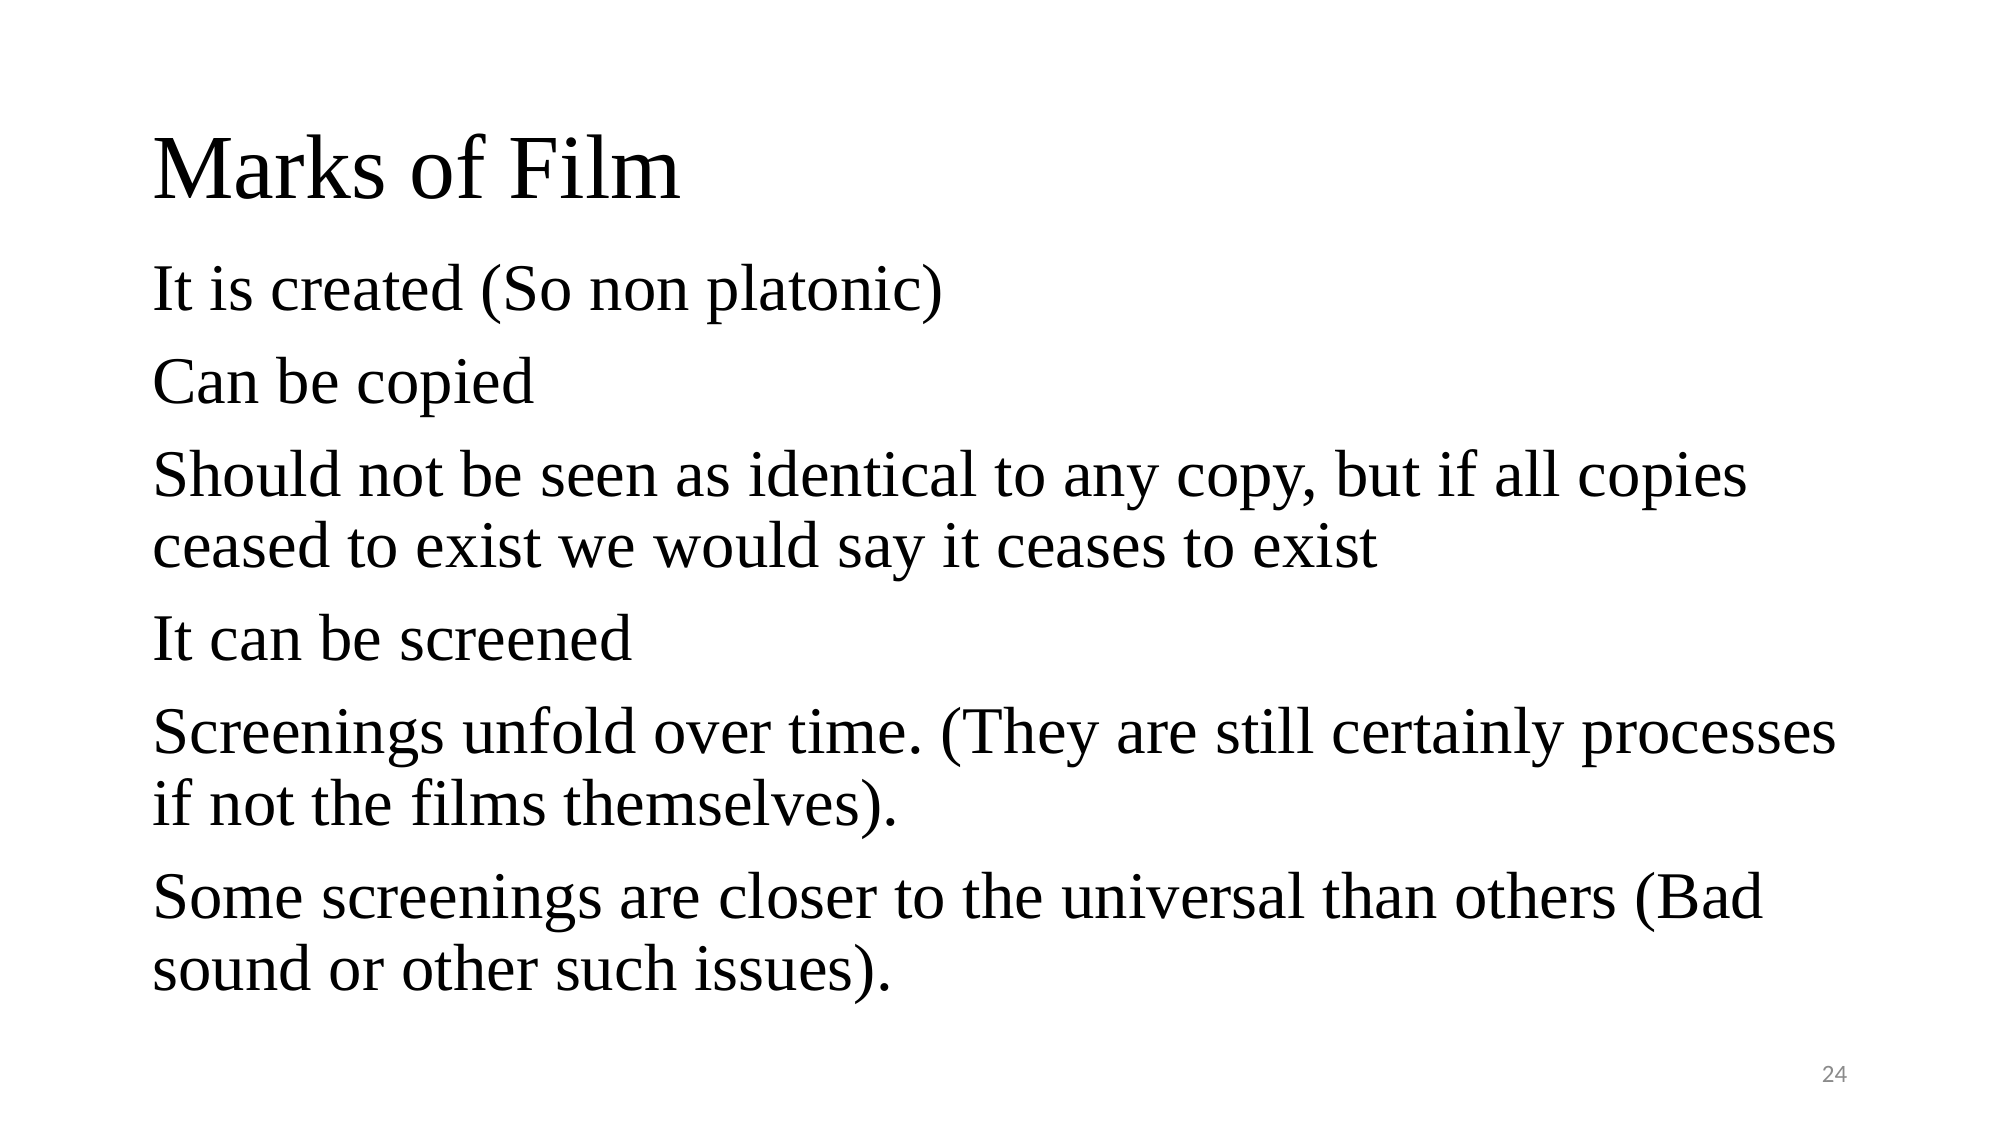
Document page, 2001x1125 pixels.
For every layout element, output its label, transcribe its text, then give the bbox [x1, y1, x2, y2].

list It is created (So non platonic) Can be copied Should not be seen as identical to any copy, but if all copies ceased to exist we would say it ceases to exist It can be screened Screenings unfold over time. (They are still certainly processes if not the films themselves). Some screenings are closer to the universal than others (Bad sound or other such issues). [137, 245, 1863, 1014]
title Marks of Film [137, 59, 1863, 245]
slide_number 24 [1412, 1042, 1863, 1103]
